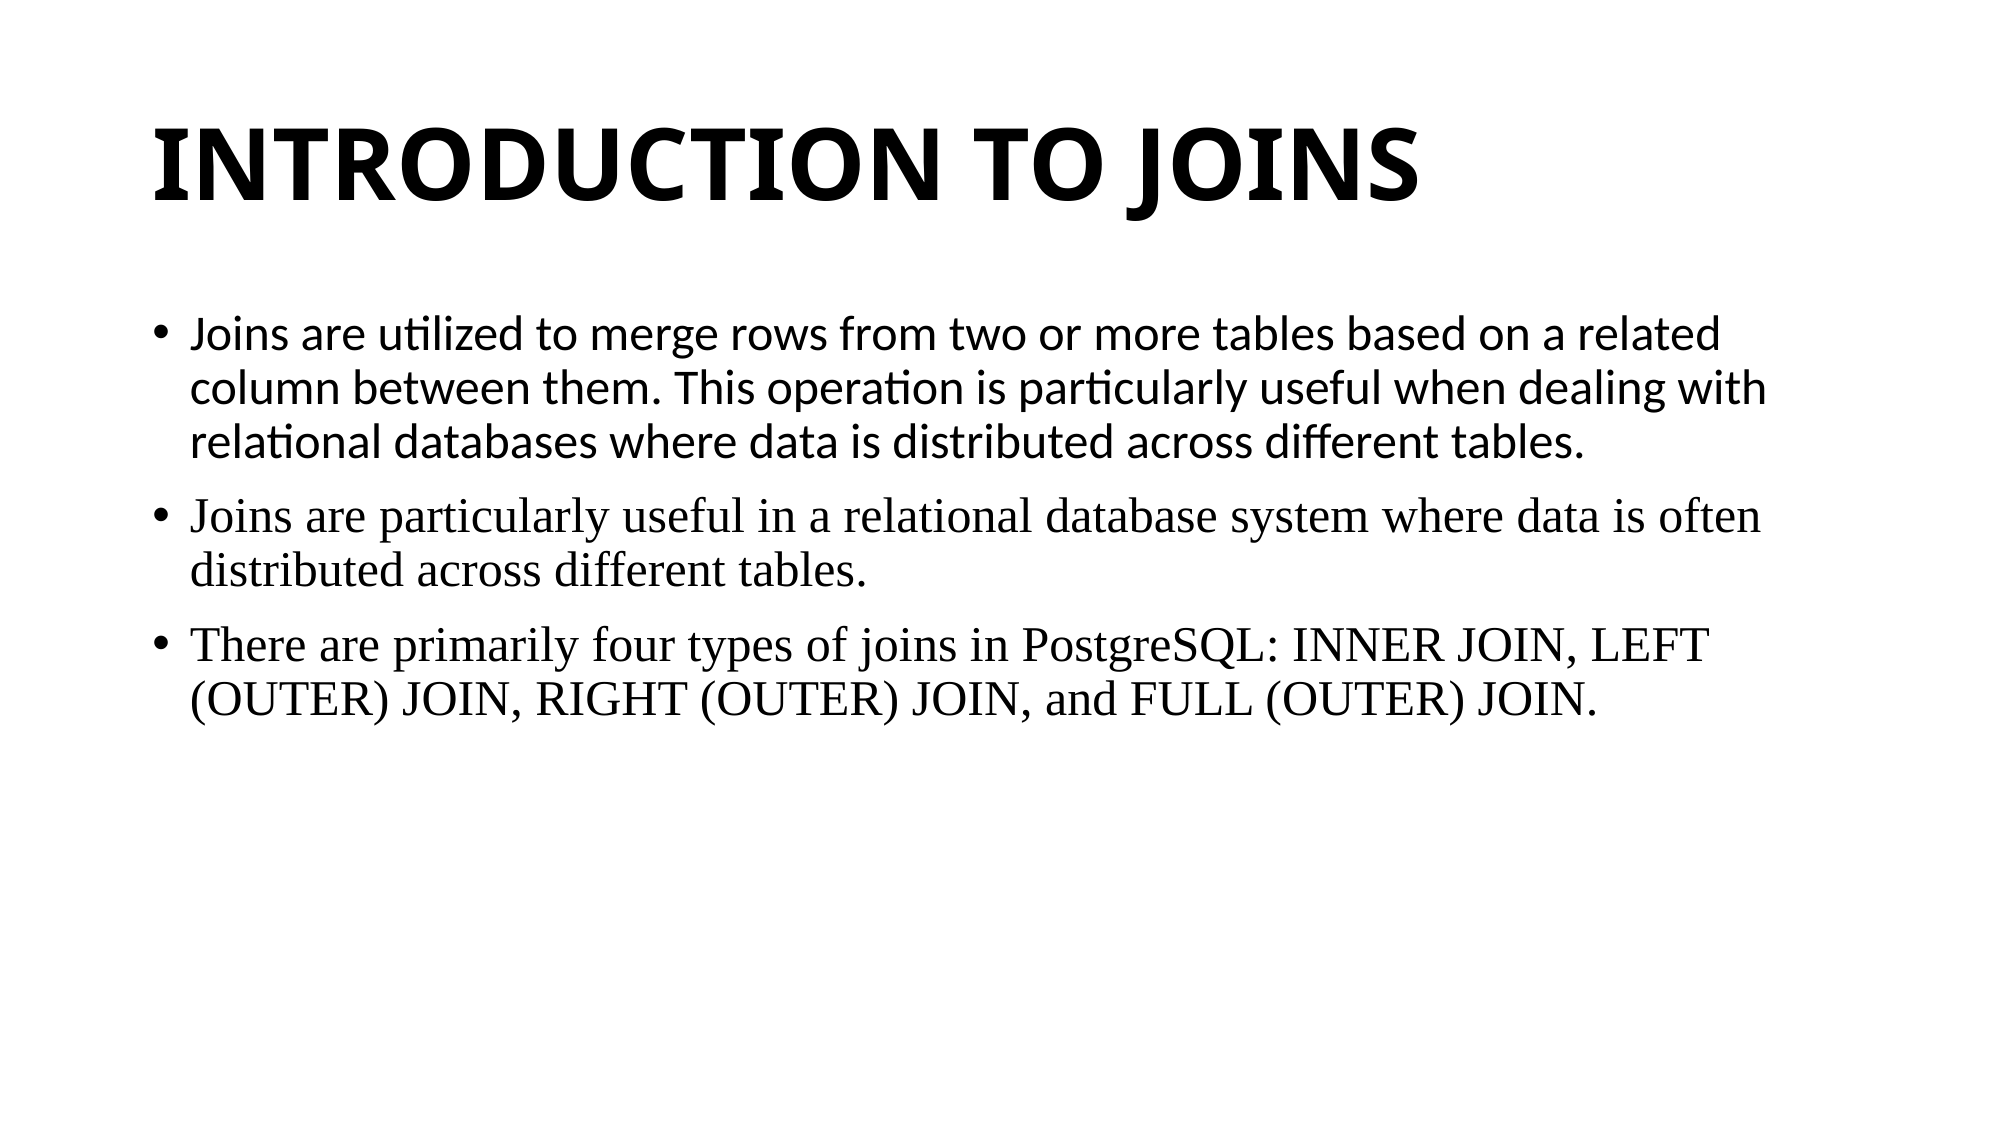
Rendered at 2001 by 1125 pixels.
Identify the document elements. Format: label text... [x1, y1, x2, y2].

title INTRODUCTION TO JOINS [137, 59, 1863, 278]
list Joins are utilized to merge rows from two or more tables based on a related column between them. This operation is particularly useful when dealing with relational databases where data is distributed across different tables. Joins are particularly useful in a relational database system where data is often distributed across different tables. There are primarily four types of joins in PostgreSQL: INNER JOIN, LEFT (OUTER) JOIN, RIGHT (OUTER) JOIN, and FULL (OUTER) JOIN. [137, 299, 1863, 1014]
